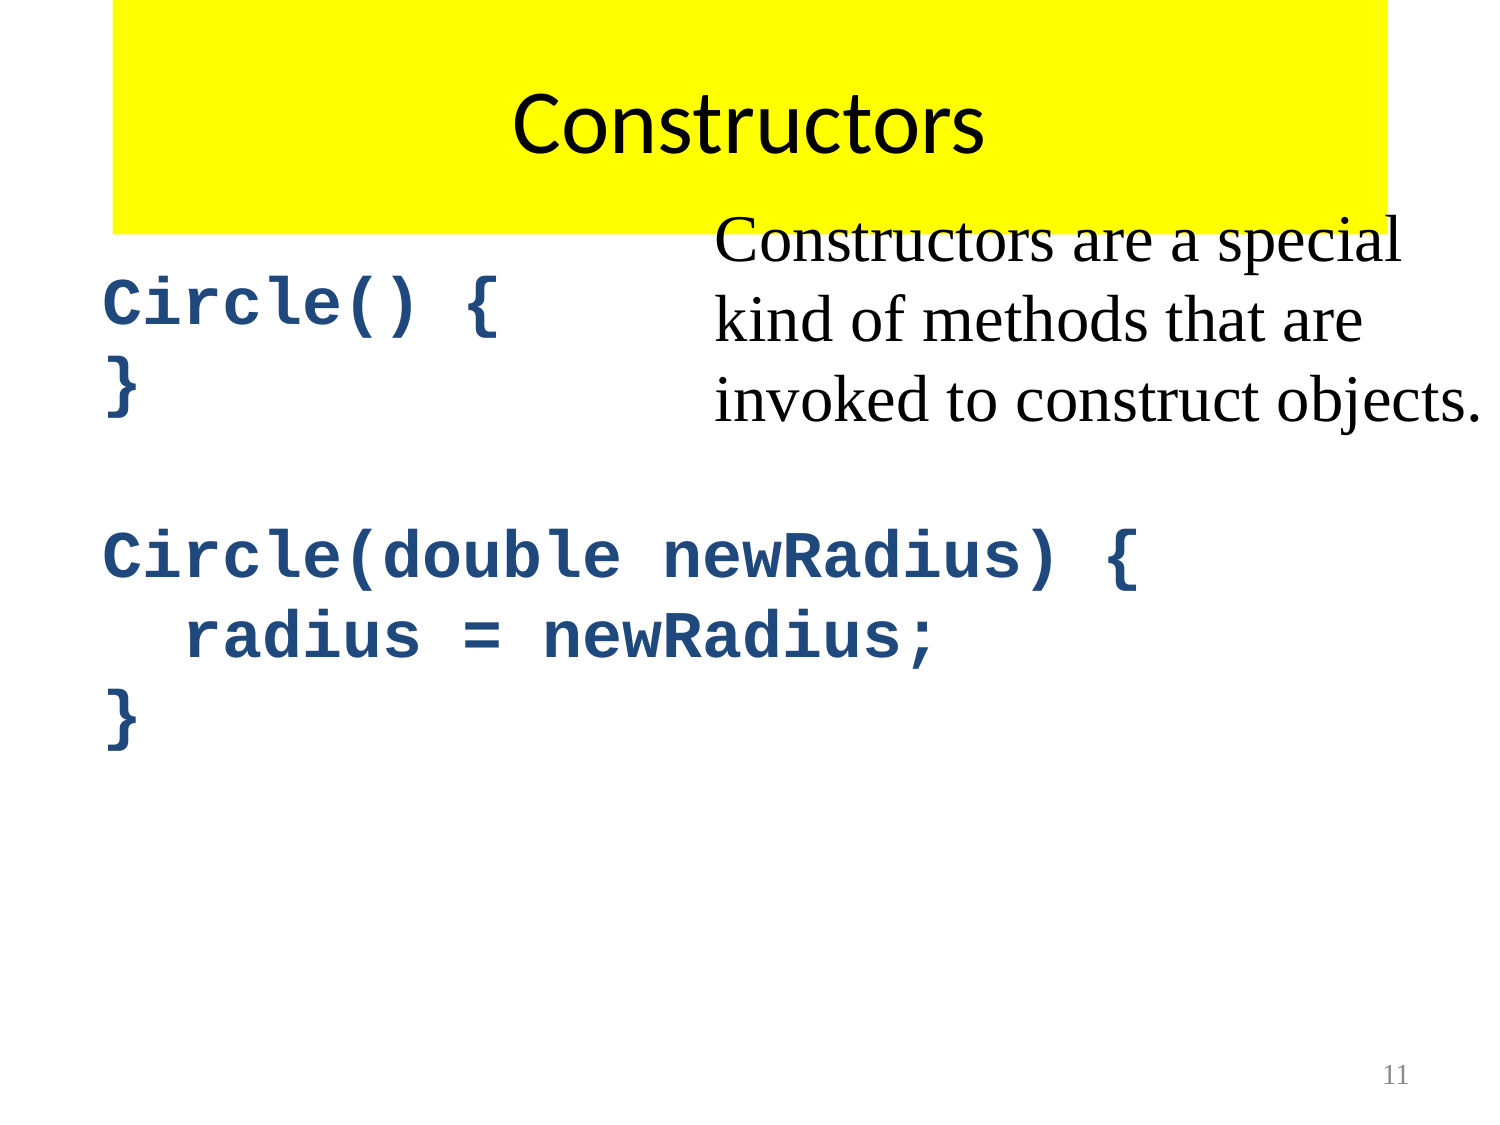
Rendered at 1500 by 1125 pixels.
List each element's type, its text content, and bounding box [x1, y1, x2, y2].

text_box Constructors are a special kind of methods that are invoked to construct objects. [699, 187, 1500, 443]
list Circle() { } Circle(double newRadius) { radius = newRadius; } [87, 249, 1363, 1063]
title Constructors [112, 0, 1388, 235]
slide_number 11 [1074, 1042, 1425, 1103]
